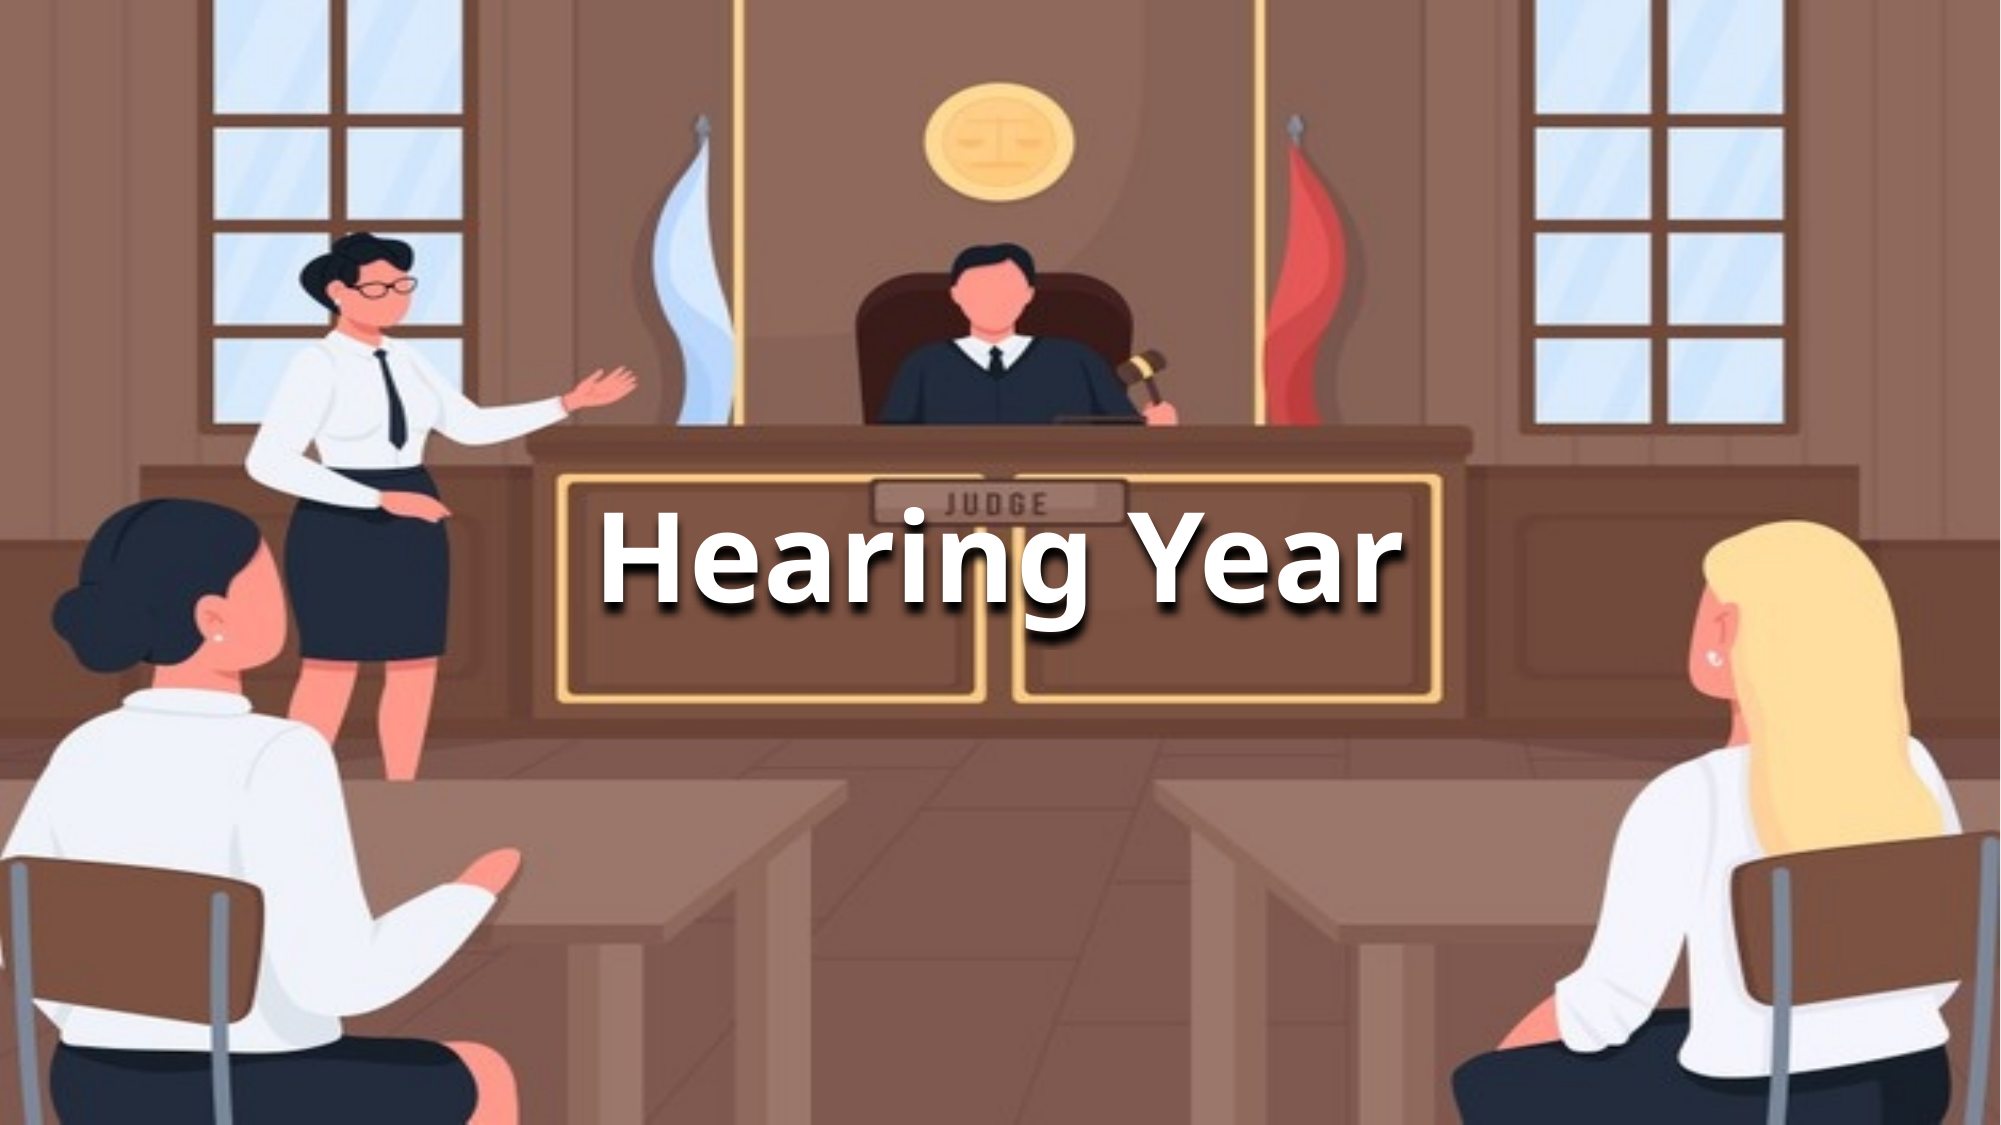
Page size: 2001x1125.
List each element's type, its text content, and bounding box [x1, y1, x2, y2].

title Hearing Year [0, 491, 2000, 634]
picture [0, 0, 2001, 1125]
